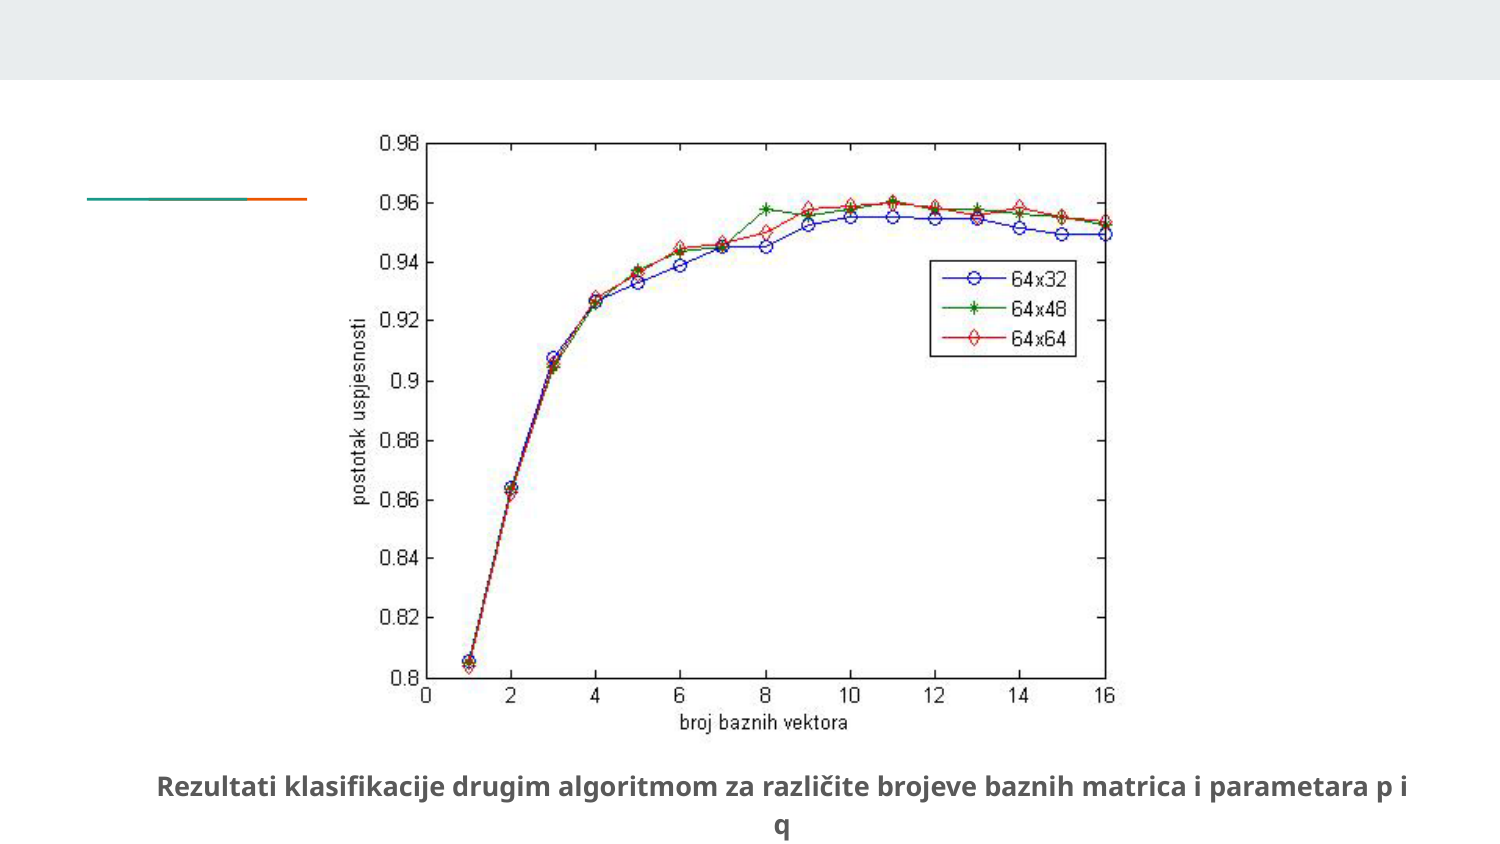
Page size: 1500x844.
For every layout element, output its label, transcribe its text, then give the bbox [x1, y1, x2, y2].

picture [312, 93, 1188, 751]
list Rezultati klasifikacije drugim algoritmom za različite brojeve baznih matrica i parametara p i q [130, 750, 1435, 838]
